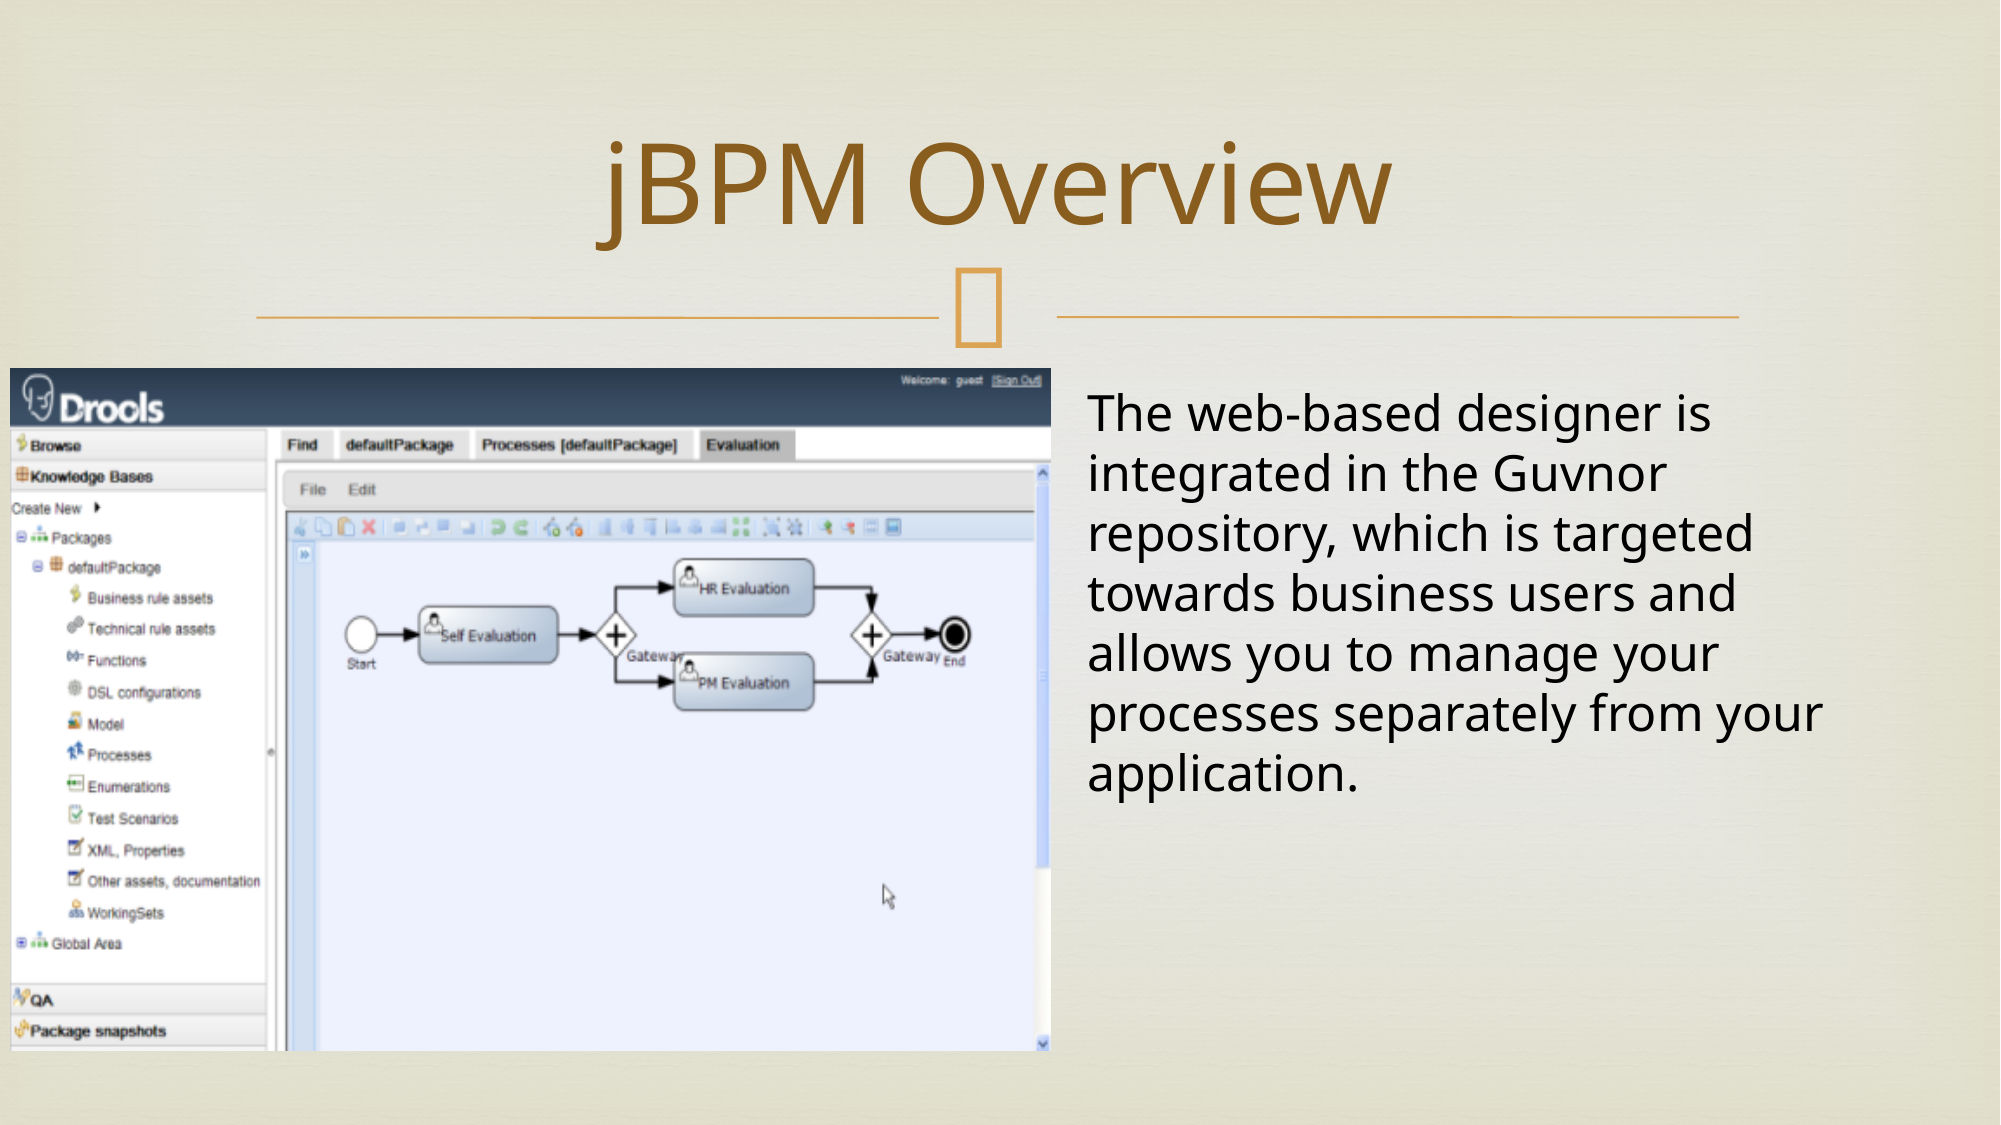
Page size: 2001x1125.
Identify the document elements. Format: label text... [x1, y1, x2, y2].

title jBPM Overview [150, 93, 1848, 267]
text_box The web-based designer is integrated in the Guvnor repository, which is targeted towards business users and allows you to manage your processes separately from your application. [1072, 374, 1909, 810]
picture [9, 368, 1051, 1052]
